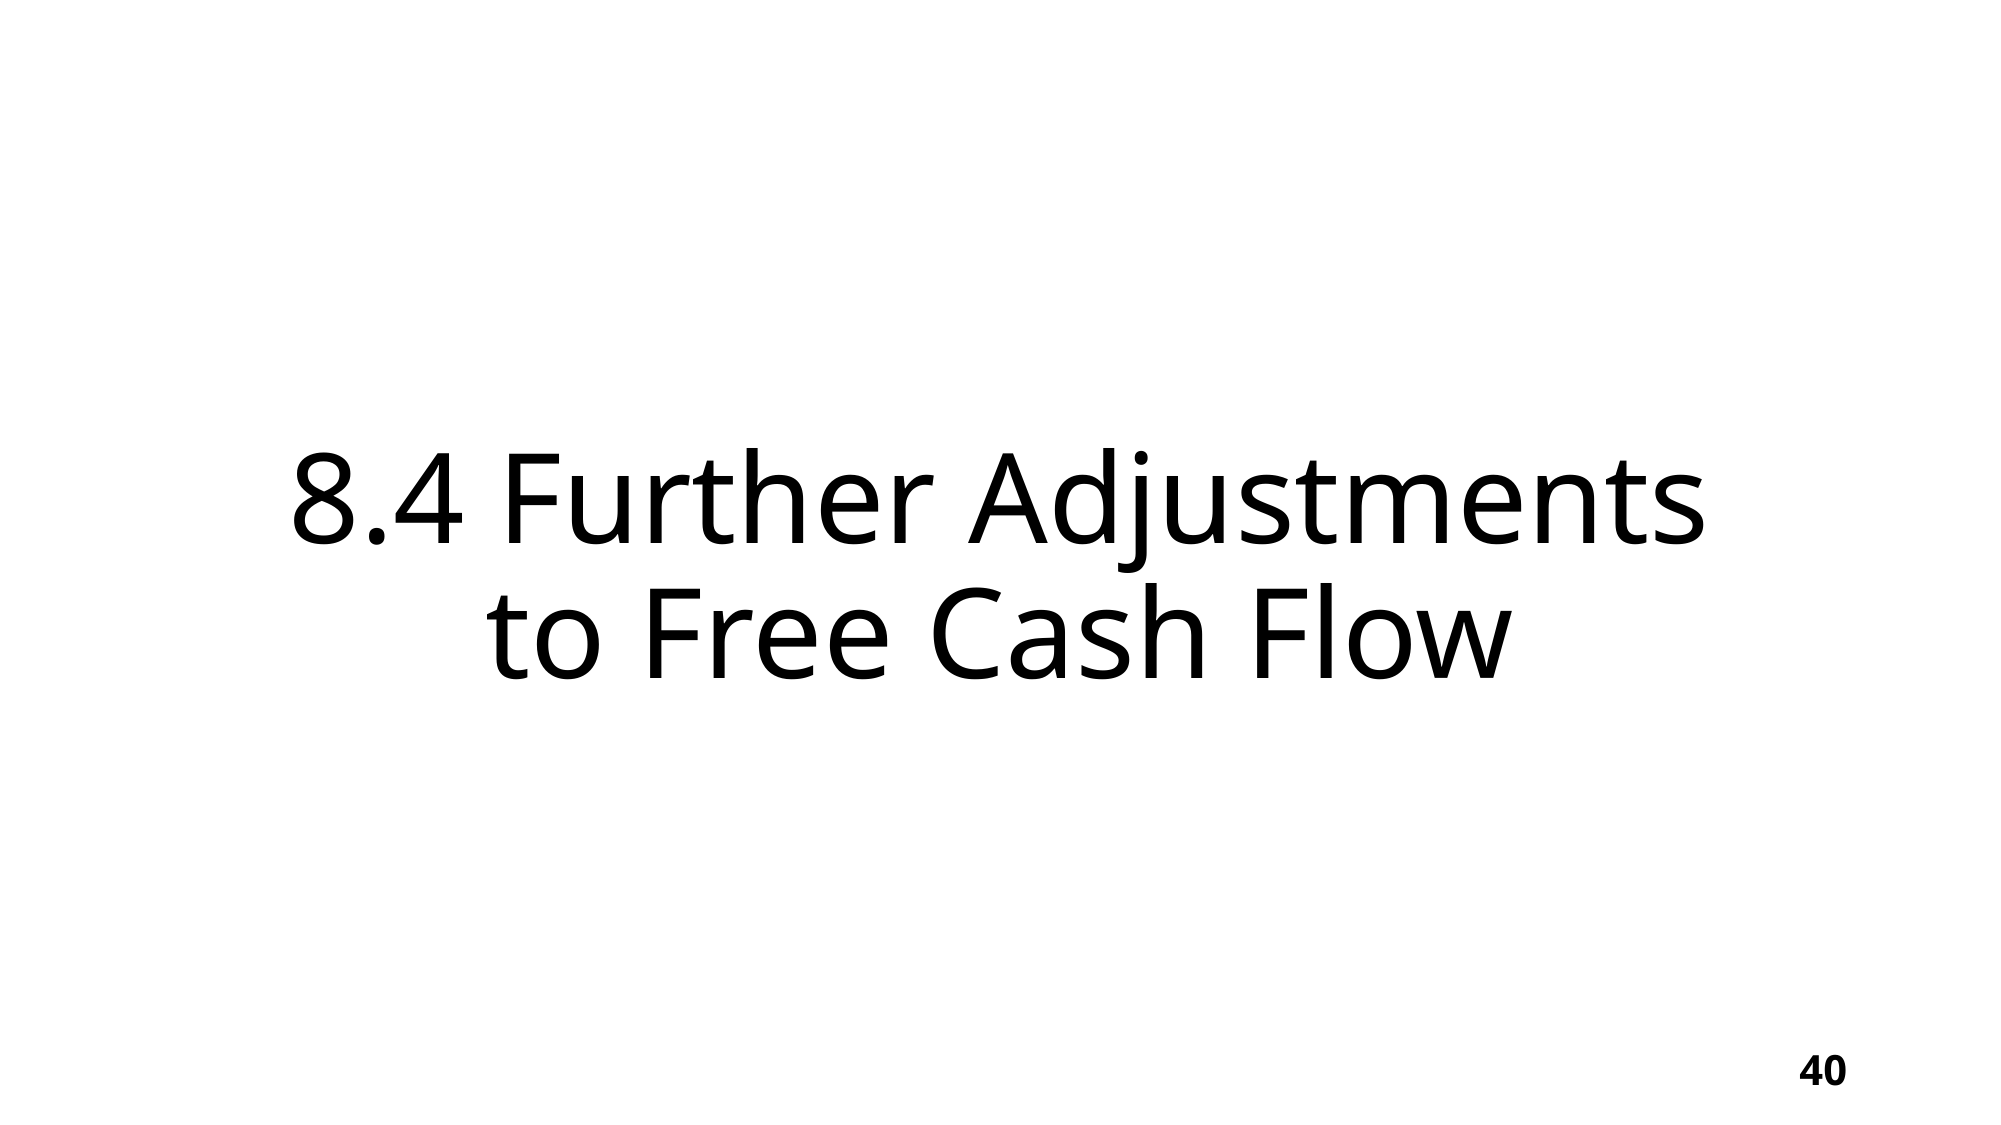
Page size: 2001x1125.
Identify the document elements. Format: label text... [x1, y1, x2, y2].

title 8.4 Further Adjustments to Free Cash Flow [249, 321, 1750, 714]
slide_number 40 [1412, 1042, 1863, 1103]
